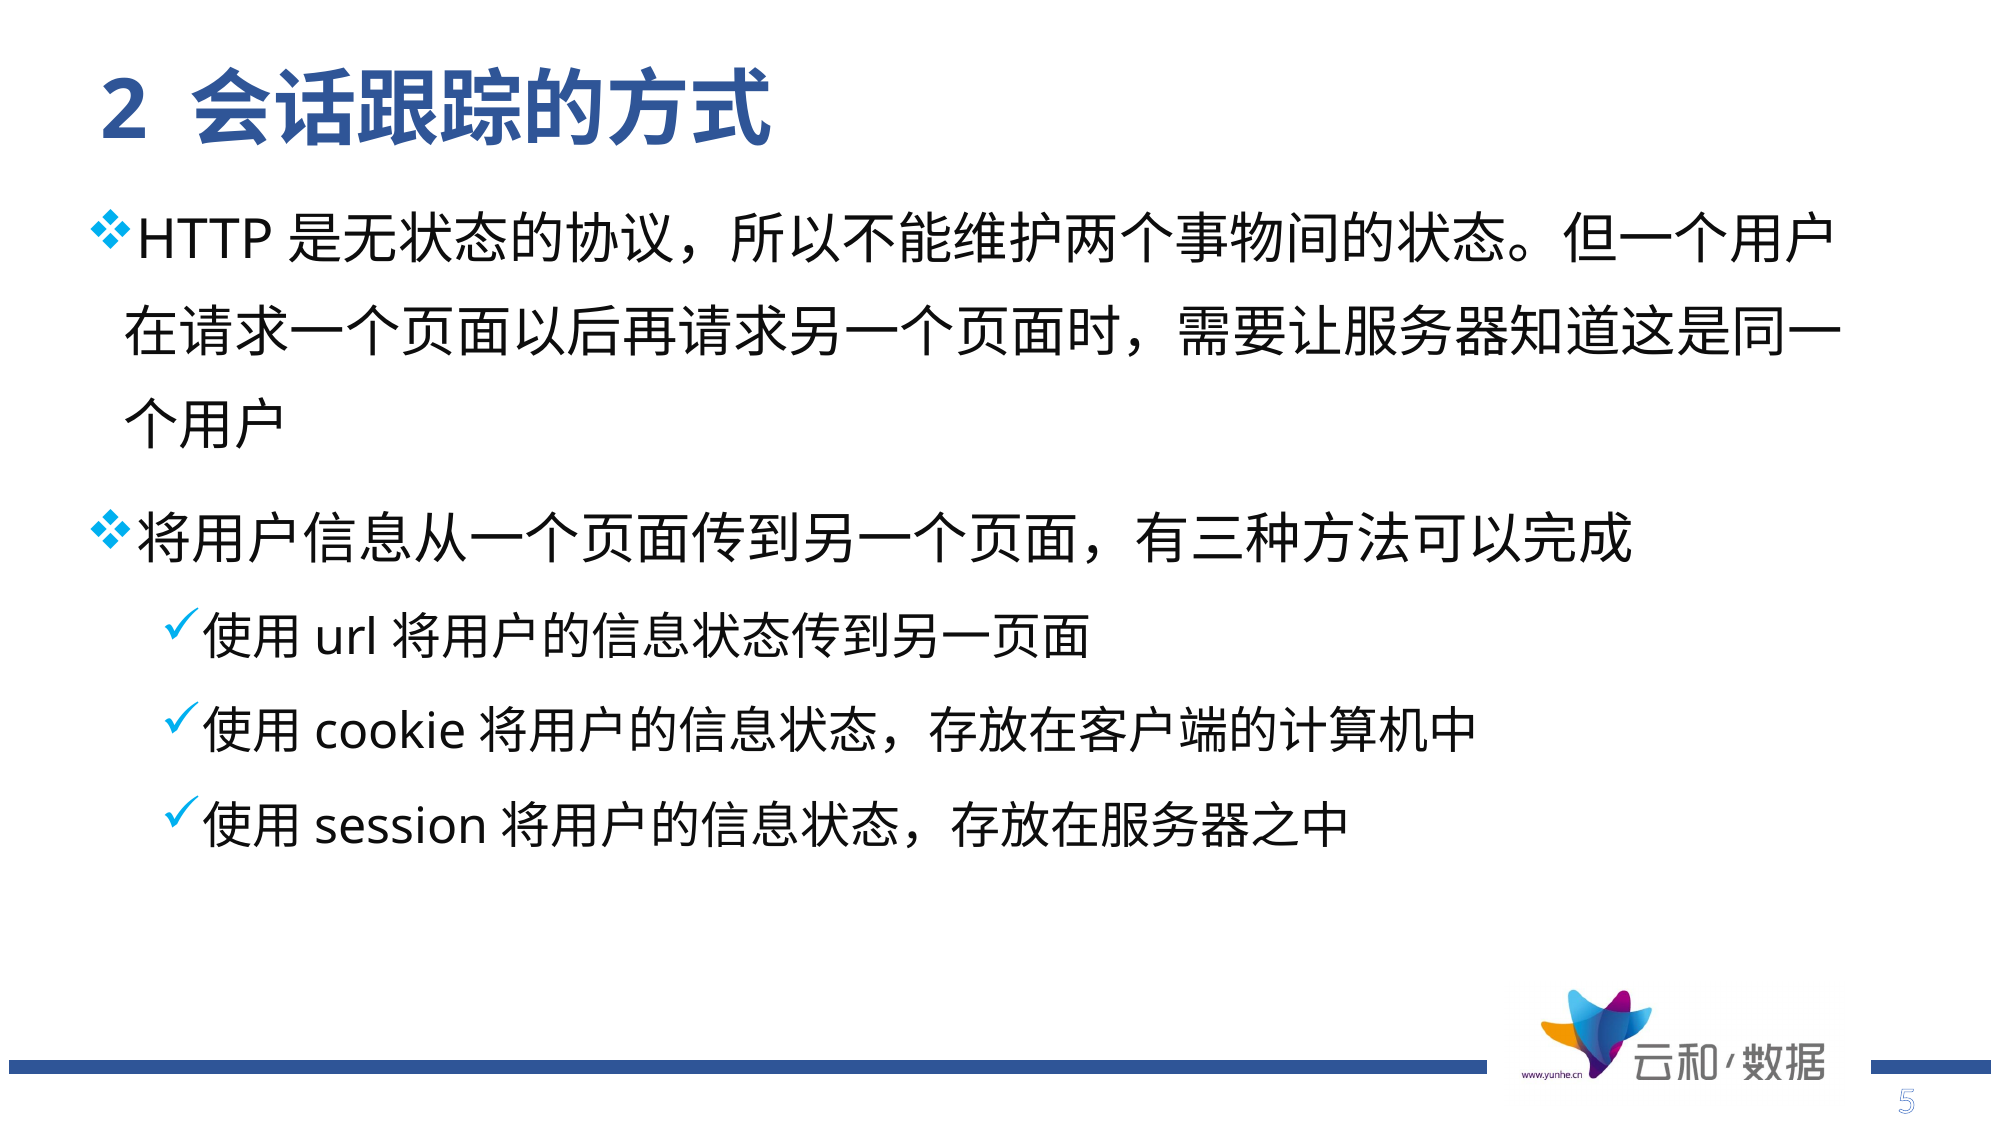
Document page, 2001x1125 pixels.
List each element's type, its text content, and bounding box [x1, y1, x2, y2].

title 2 会话跟踪的方式 [85, 2, 1811, 168]
picture [1504, 1016, 1845, 1106]
list HTTP是无状态的协议，所以不能维护两个事物间的状态。但一个用户在请求一个页面以后再请求另一个页面时，需要让服务器知道这是同一个用户 将用户信息从一个页面传到另一个页面，有三种方法可以完成 使用url将用户的信息状态传到另一页面 使用cookie将用户的信息状态，存放在客户端的计算机中 使用session将用户的信息状态，存放在服务器之中 [70, 168, 1886, 1016]
